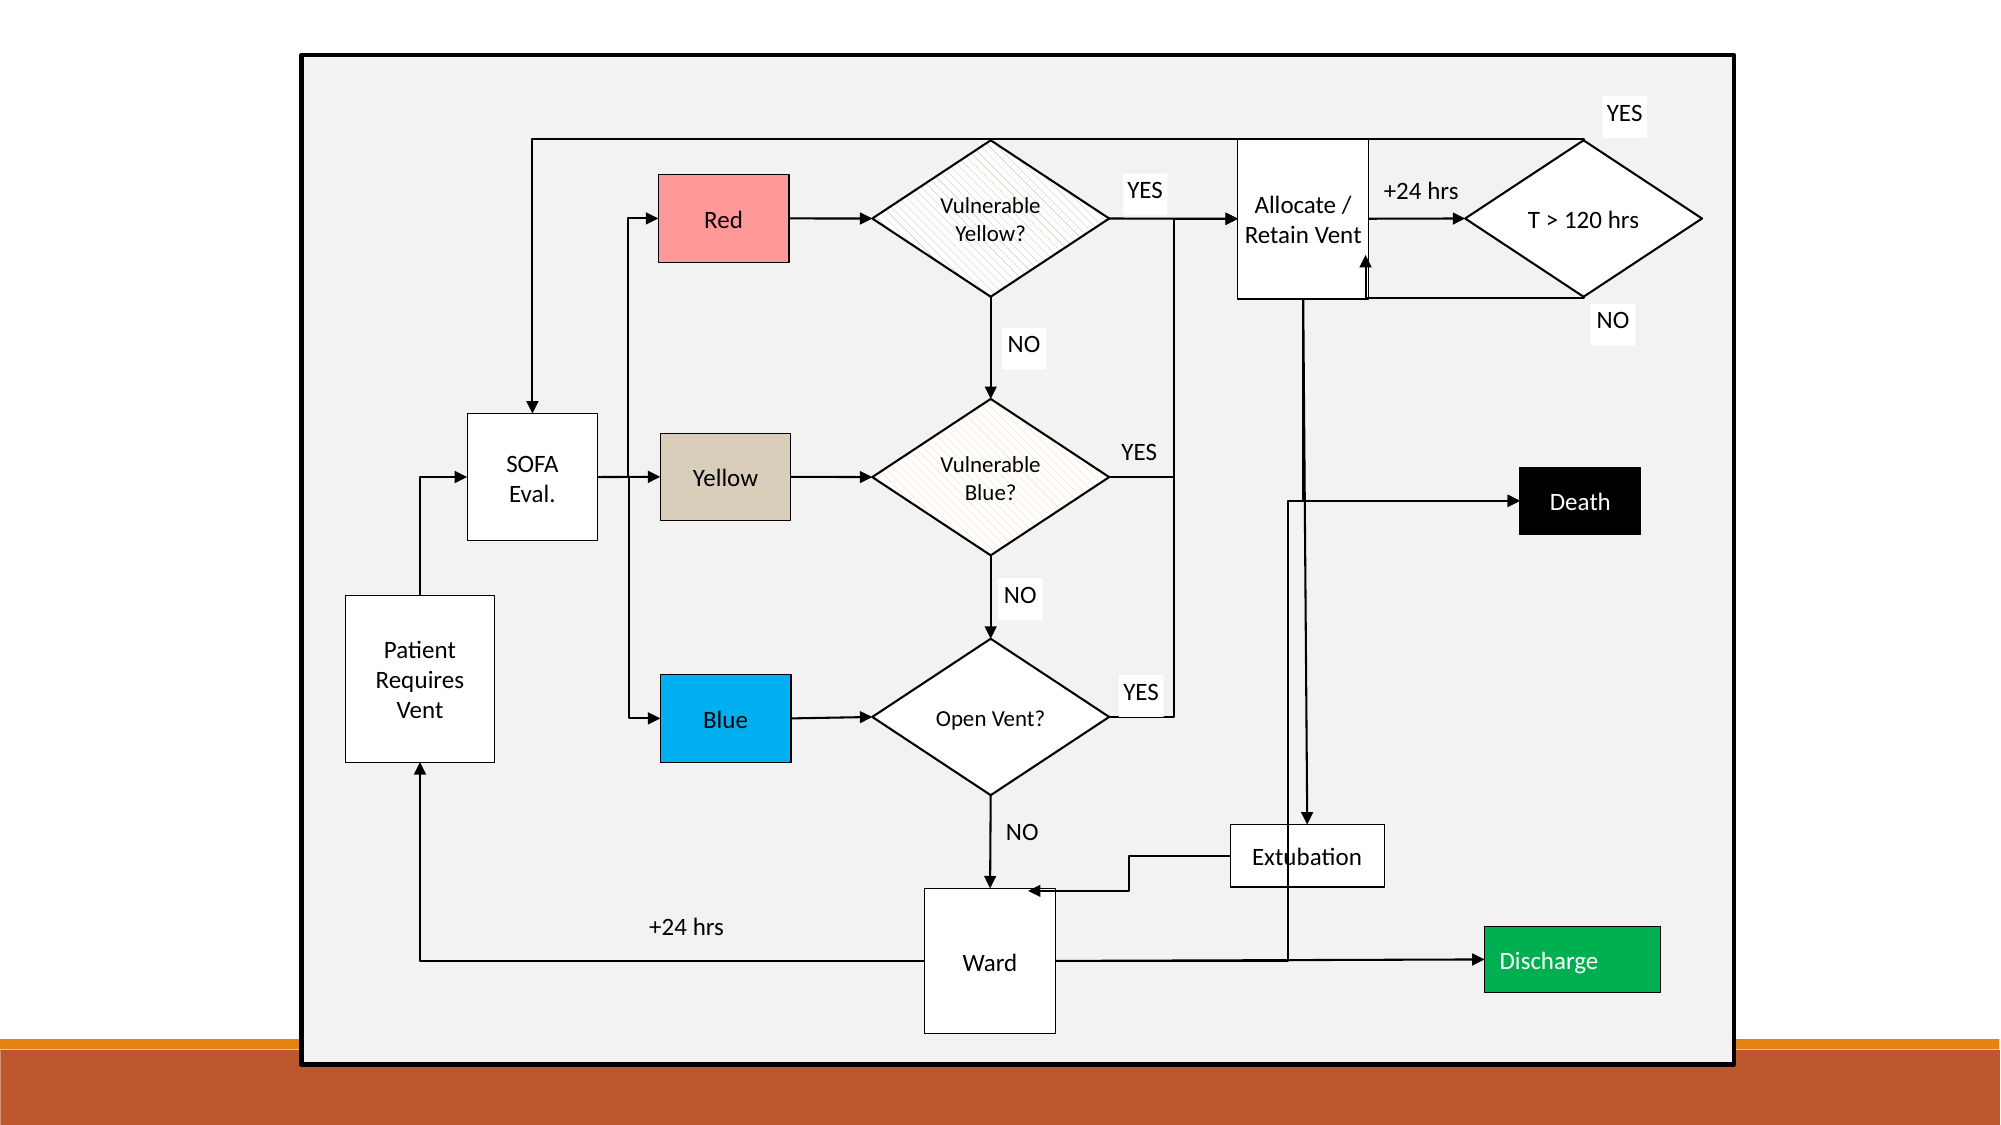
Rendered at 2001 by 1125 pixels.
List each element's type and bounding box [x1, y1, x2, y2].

text_box [300, 54, 1735, 1066]
